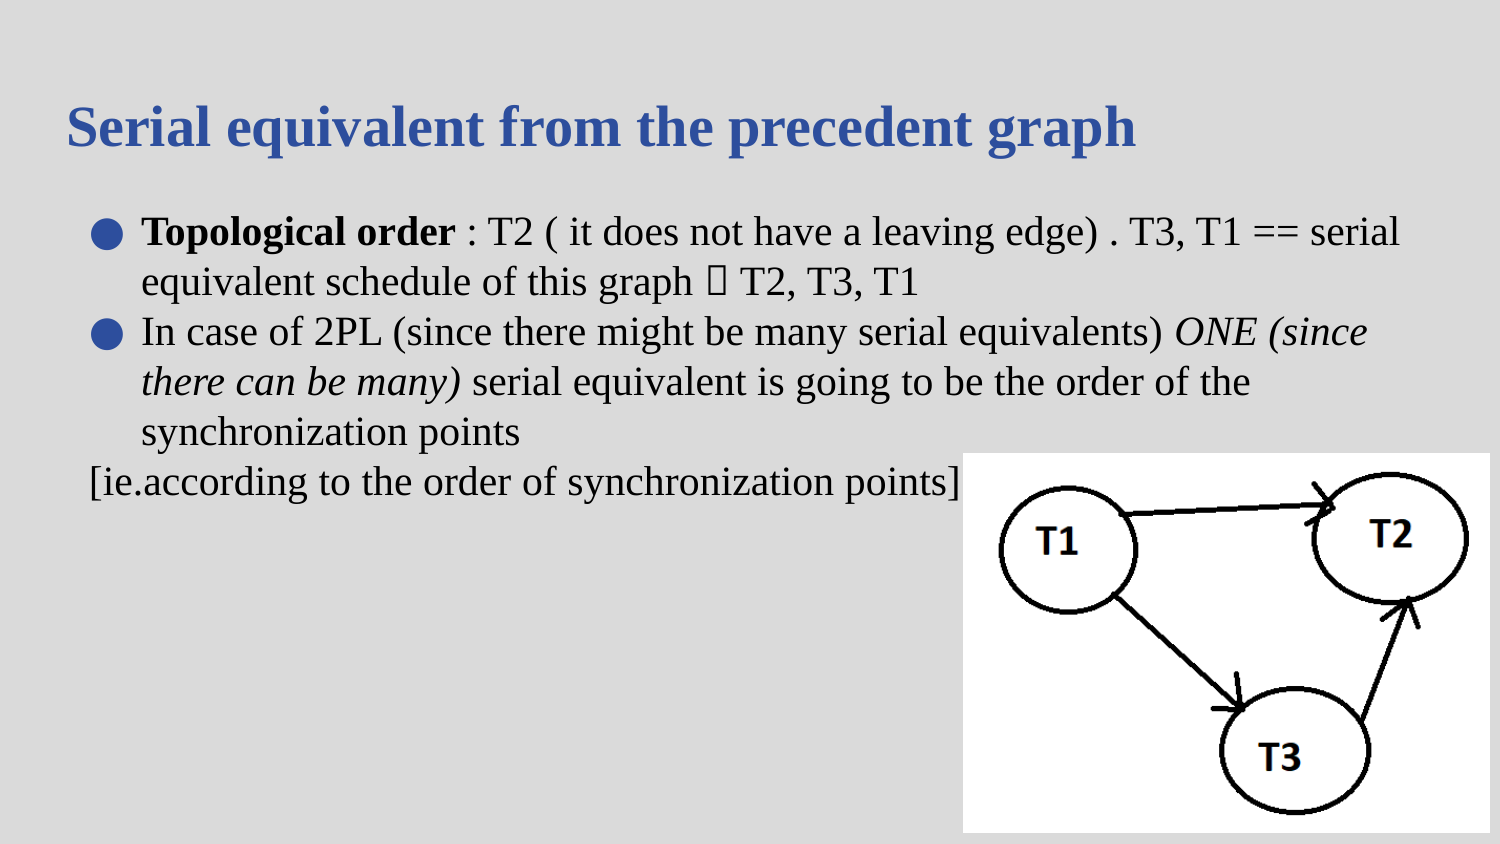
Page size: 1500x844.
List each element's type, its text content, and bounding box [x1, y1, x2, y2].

title Serial equivalent from the precedent graph [51, 72, 1449, 167]
list Topological order : T2 ( it does not have a leaving edge) . T3, T1 == serial equivalent schedule of this graph  T2, T3, T1 In case of 2PL (since there might be many serial equivalents) ONE (since there can be many) serial equivalent is going to be the order of the synchronization points [ie.according to the order of synchronization points]. [51, 189, 1449, 750]
picture [963, 453, 1490, 834]
